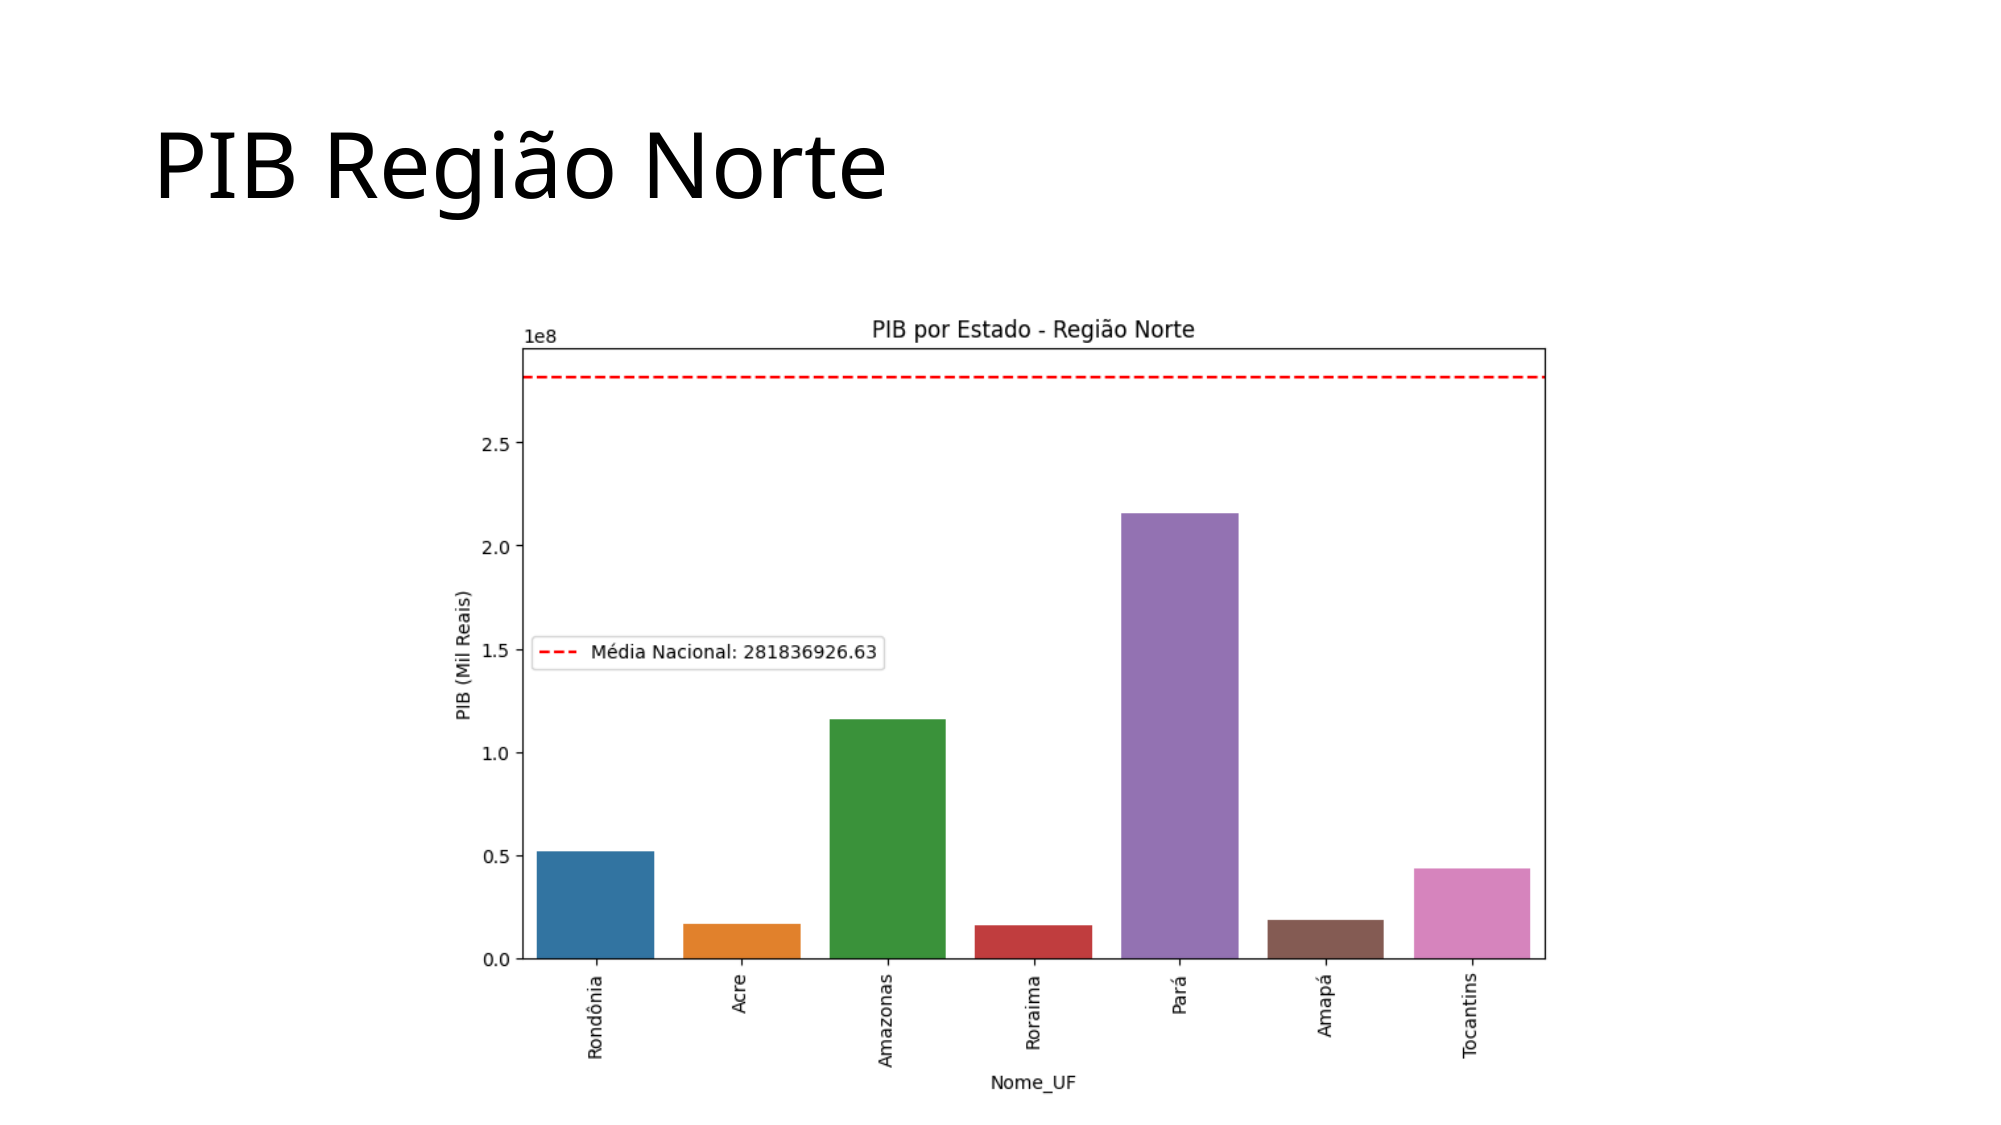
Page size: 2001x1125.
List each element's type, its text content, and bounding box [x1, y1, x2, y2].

title PIB Região Norte [137, 59, 1863, 278]
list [442, 306, 1558, 1105]
